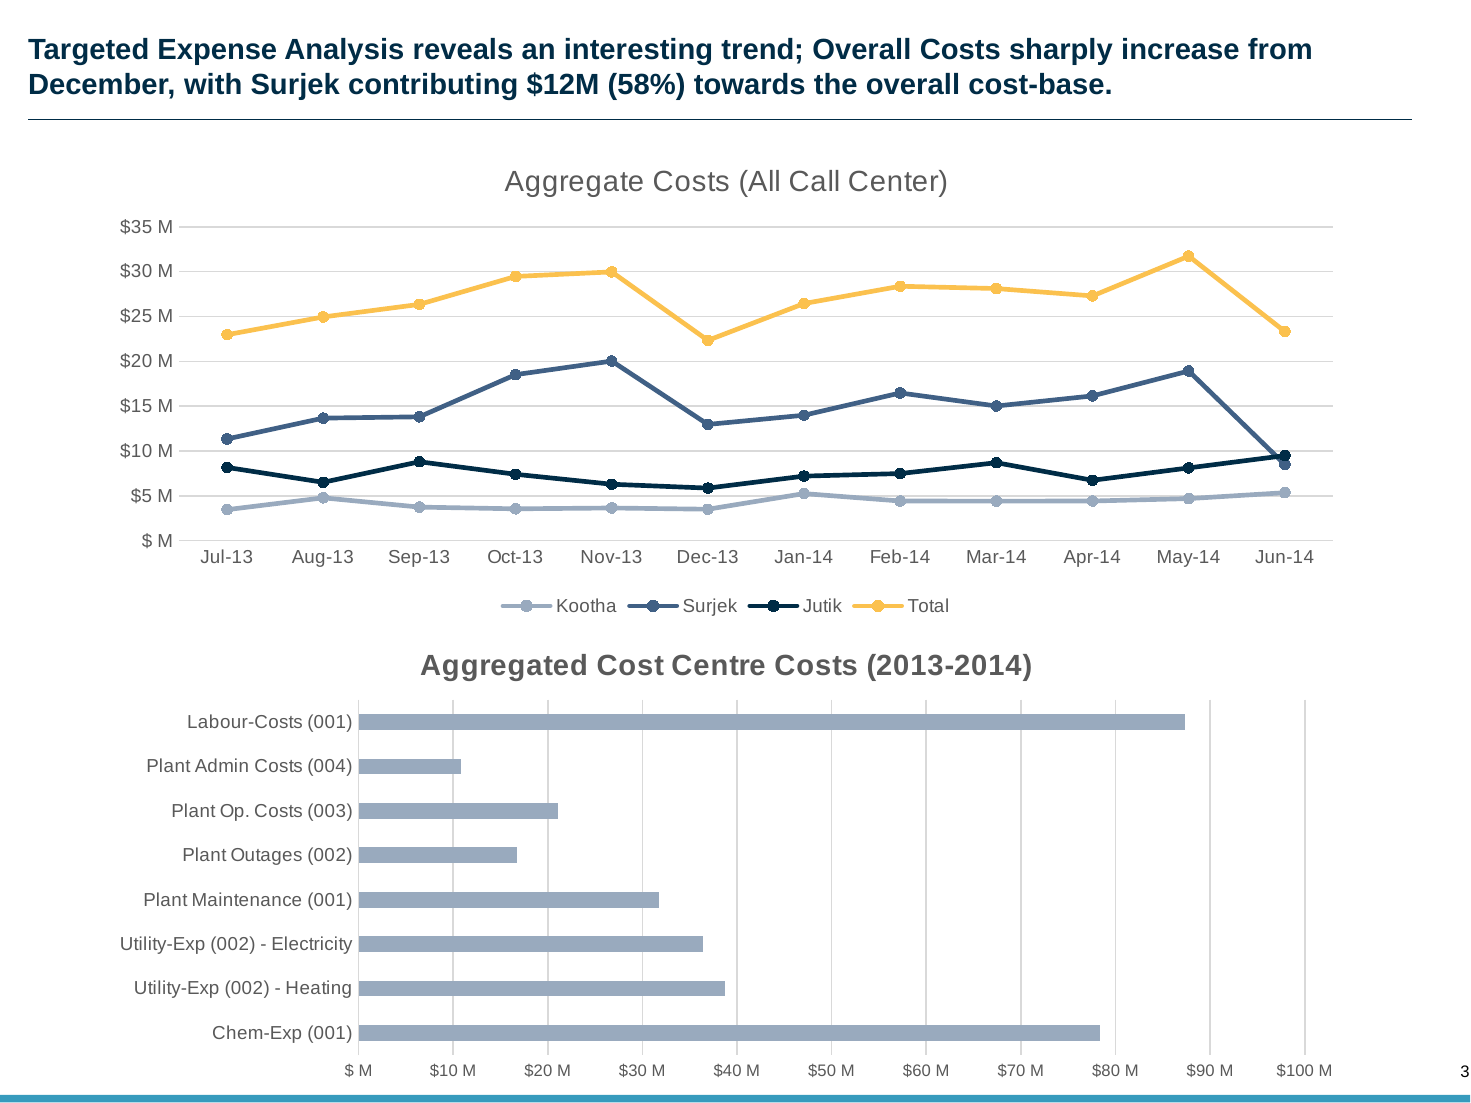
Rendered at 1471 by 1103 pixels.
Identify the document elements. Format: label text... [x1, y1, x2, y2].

chart [94, 137, 1359, 1090]
title Targeted Expense Analysis reveals an interesting trend; Overall Costs sharply increase from December, with Surjek contributing $12M (58%) towards the overall cost-base. [28, 30, 1462, 101]
